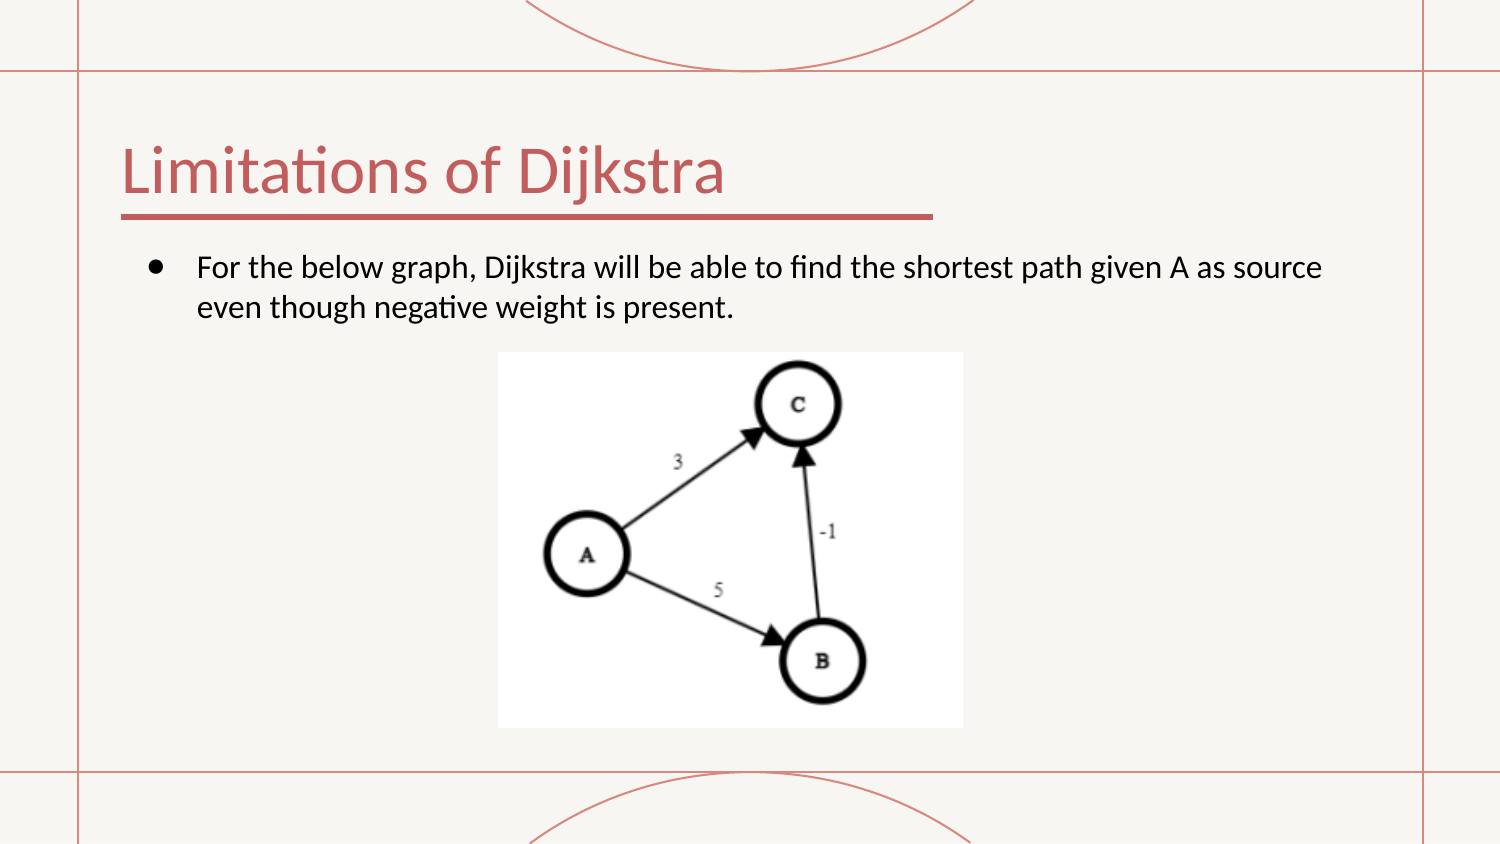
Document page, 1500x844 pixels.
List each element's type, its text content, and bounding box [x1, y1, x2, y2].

title Limitations of Dijkstra [121, 125, 942, 244]
picture [498, 351, 963, 728]
list For the below graph, Dijkstra will be able to find the shortest path given A as source even though negative weight is present. [121, 244, 1377, 720]
